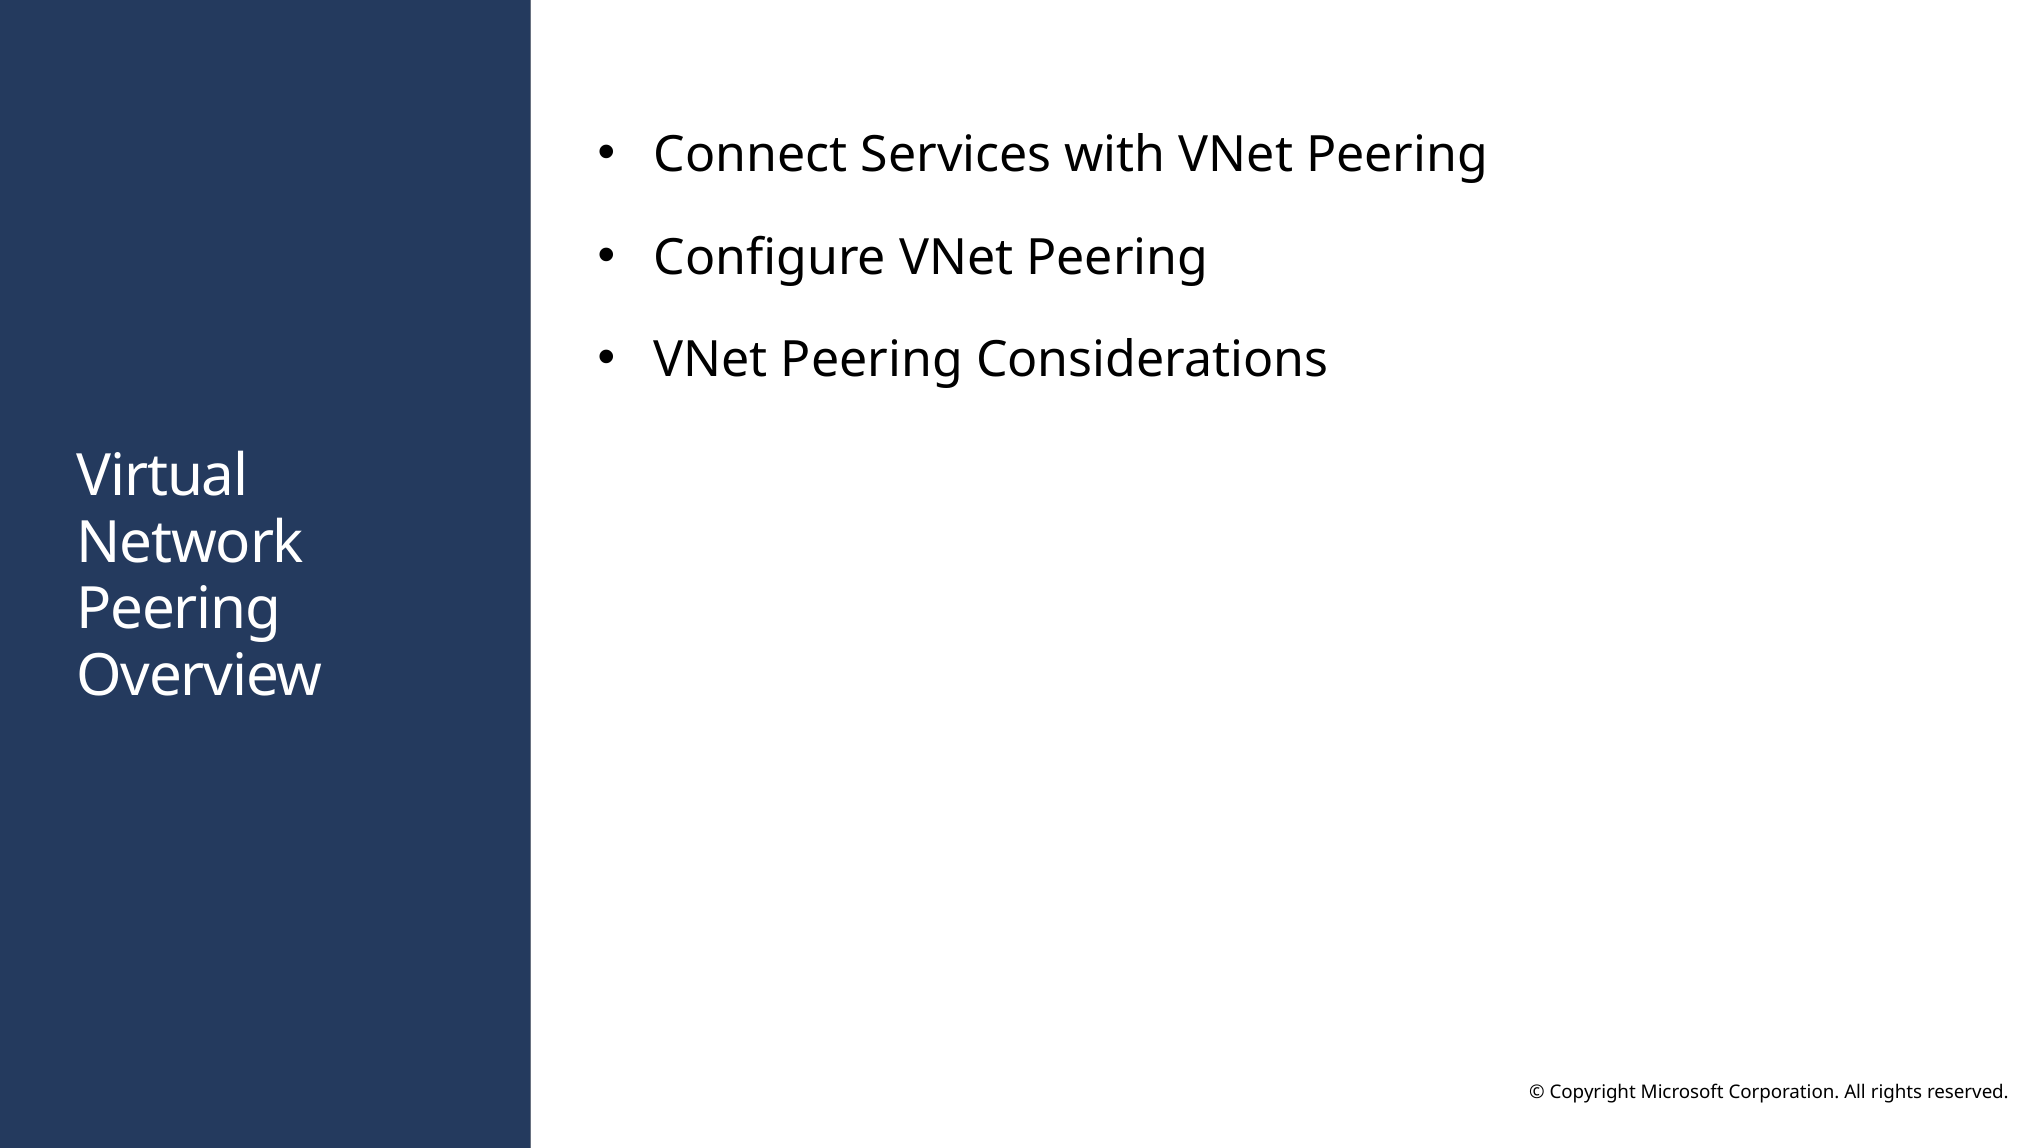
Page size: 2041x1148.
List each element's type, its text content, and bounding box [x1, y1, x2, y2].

title Virtual Network Peering Overview [76, 472, 426, 675]
picture [0, 0, 2041, 1148]
text_box Connect Services with VNet Peering Configure VNet Peering VNet Peering Considerations [567, 67, 1519, 411]
